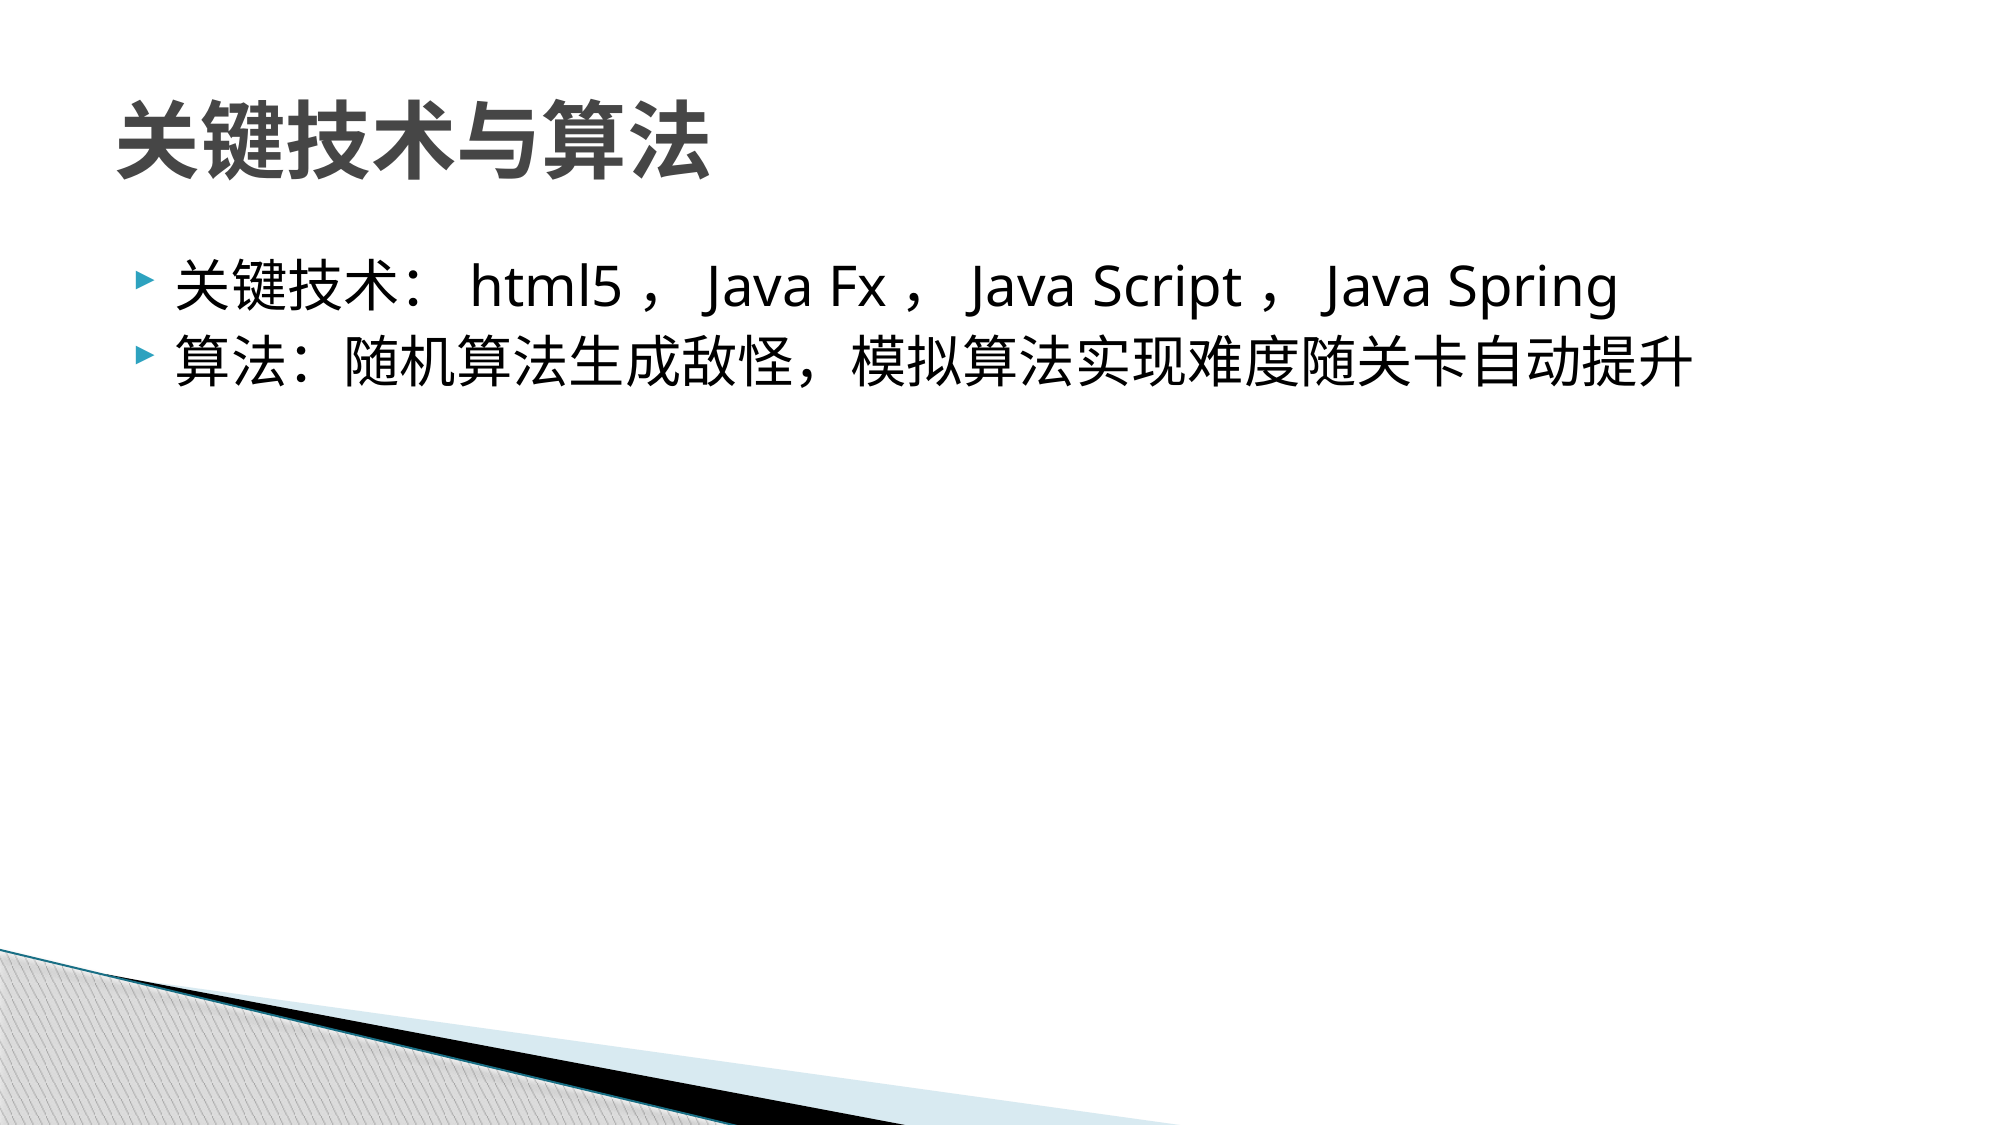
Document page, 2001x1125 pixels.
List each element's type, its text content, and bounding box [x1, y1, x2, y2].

list 关键技术：html5，Java Fx，Java Script，Java Spring 算法：随机算法生成敌怪，模拟算法实现难度随关卡自动提升 [99, 243, 1900, 986]
title 关键技术与算法 [99, 45, 1900, 233]
